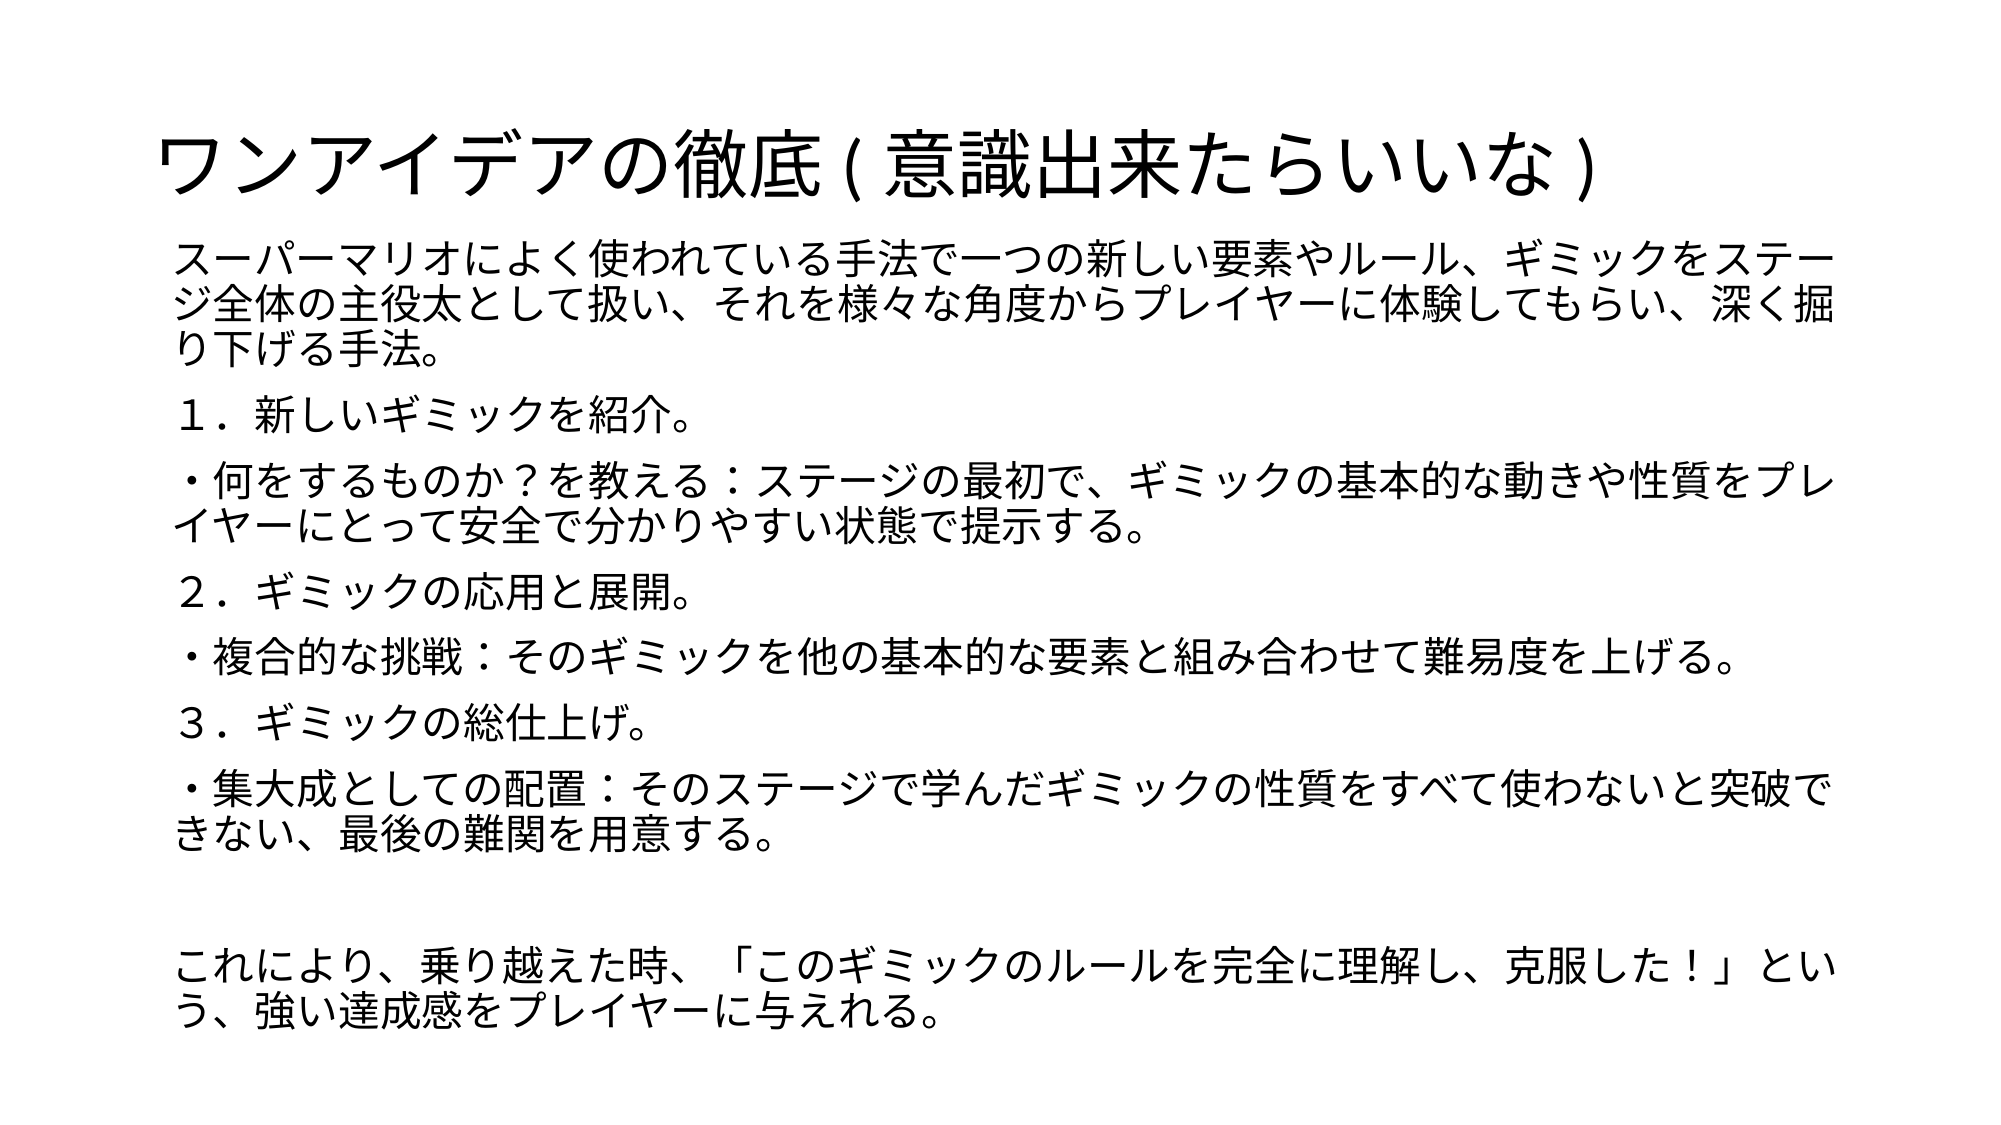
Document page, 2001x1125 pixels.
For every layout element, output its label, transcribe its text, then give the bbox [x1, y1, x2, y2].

list スーパーマリオによく使われている手法で一つの新しい要素やルール、ギミックをステージ全体の主役太として扱い、それを様々な角度からプレイヤーに体験してもらい、深く掘り下げる手法。 １．新しいギミックを紹介。 ・何をするものか？を教える：ステージの最初で、ギミックの基本的な動きや性質をプレイヤーにとって安全で分かりやすい状態で提示する。 ２．ギミックの応用と展開。 ・複合的な挑戦：そのギミックを他の基本的な要素と組み合わせて難易度を上げる。 ３．ギミックの総仕上げ。 ・集大成としての配置：そのステージで学んだギミックの性質をすべて使わないと突破できない、最後の難関を用意する。 これにより、乗り越えた時、「このギミックのルールを完全に理解し、克服した！」という、強い達成感をプレイヤーに与えれる。 [137, 230, 1863, 1047]
title ワンアイデアの徹底(意識出来たらいいな) [137, 59, 1863, 230]
